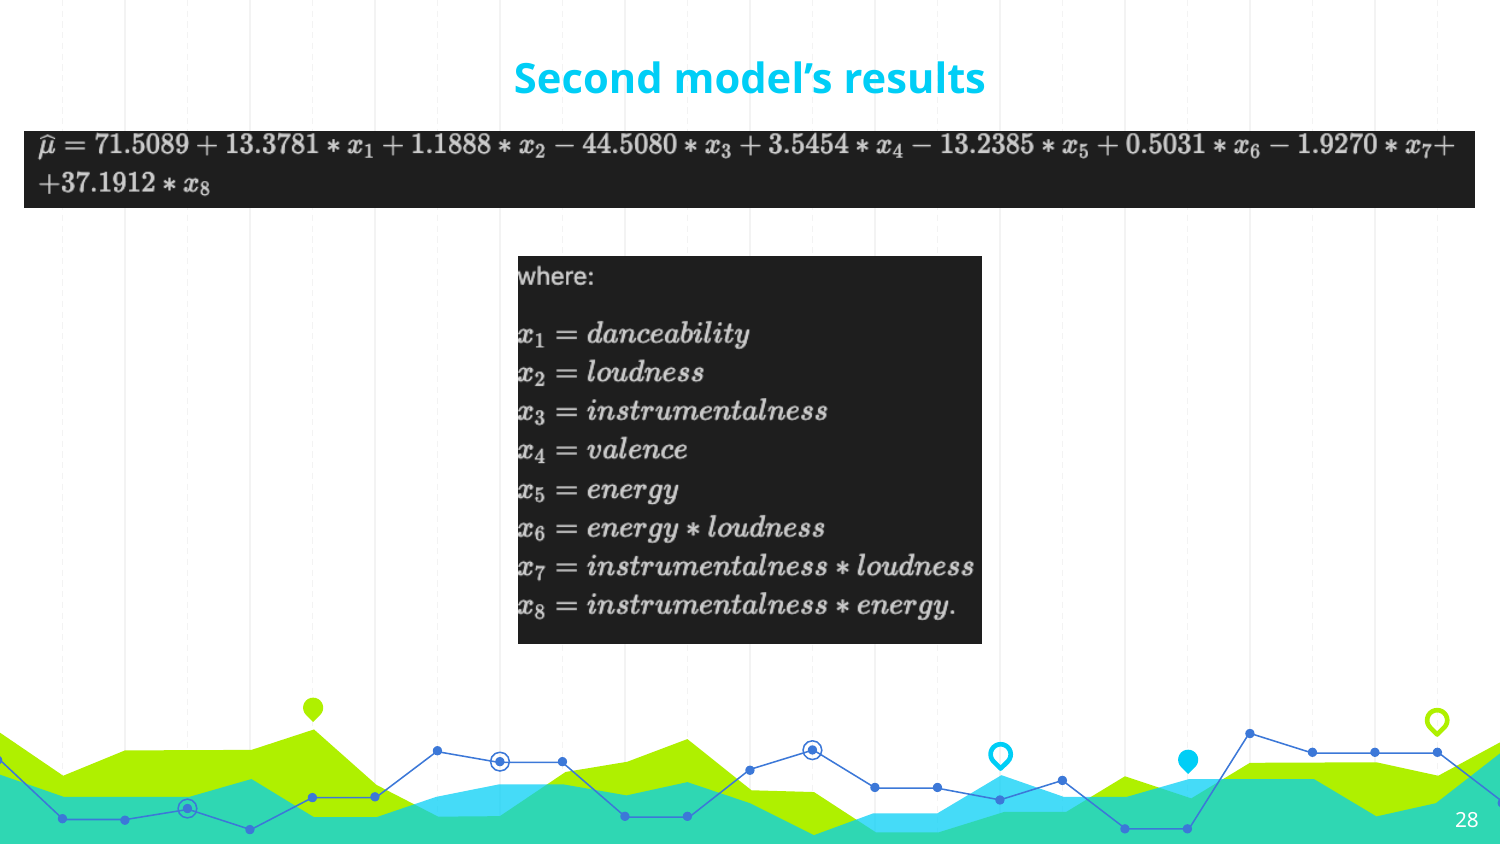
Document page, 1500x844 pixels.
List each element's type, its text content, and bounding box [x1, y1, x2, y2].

picture [24, 131, 1476, 208]
slide_number ‹#› [1403, 791, 1494, 844]
title Second model’s results [176, 0, 1324, 118]
picture [518, 256, 982, 644]
